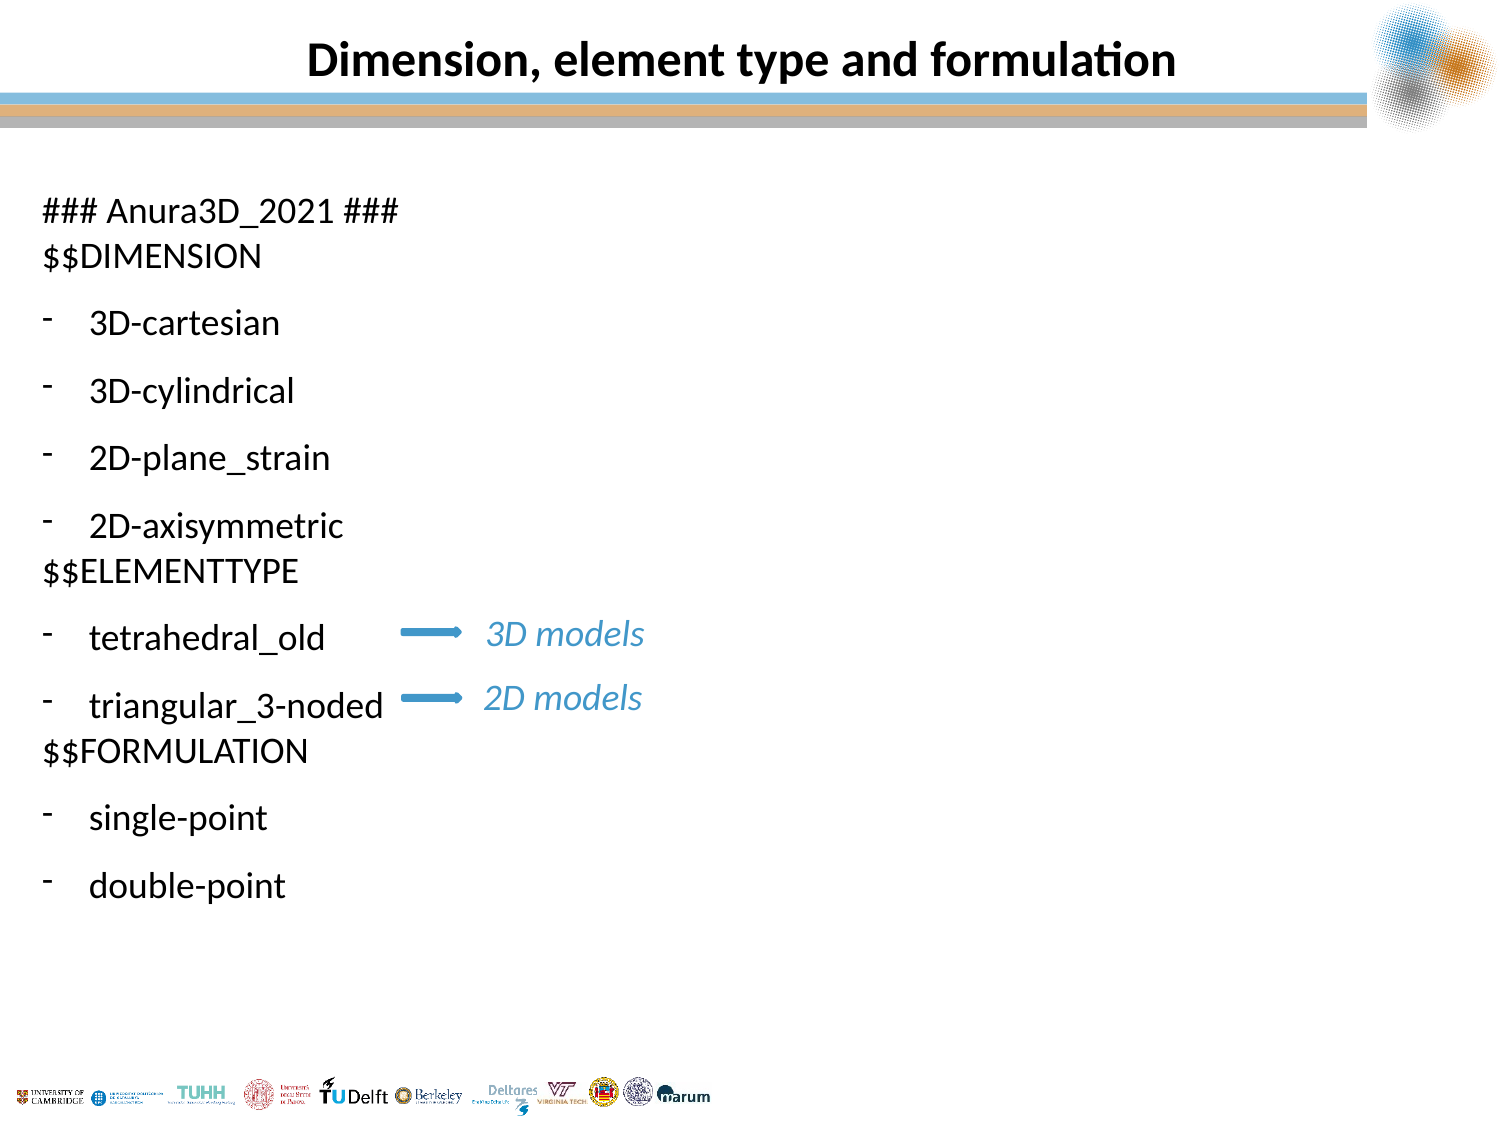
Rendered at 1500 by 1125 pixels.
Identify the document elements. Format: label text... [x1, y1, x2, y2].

picture [654, 1082, 712, 1104]
picture [623, 1077, 653, 1106]
text_box [400, 626, 462, 638]
text_box ### Anura3D_2021 ### $$DIMENSION 3D-cartesian 3D-cylindrical 2D-plane_strain 2D-axisymmetric $$ELEMENTTYPE tetrahedral_old triangular_3-noded $$FORMULATION single-point double-point [27, 178, 783, 914]
text_box [401, 692, 463, 704]
title Dimension, element type and formulation [114, 10, 1371, 104]
text_box 2D models [468, 665, 658, 726]
text_box 3D models [470, 601, 660, 661]
picture [1367, 0, 1500, 135]
picture [15, 1066, 619, 1120]
